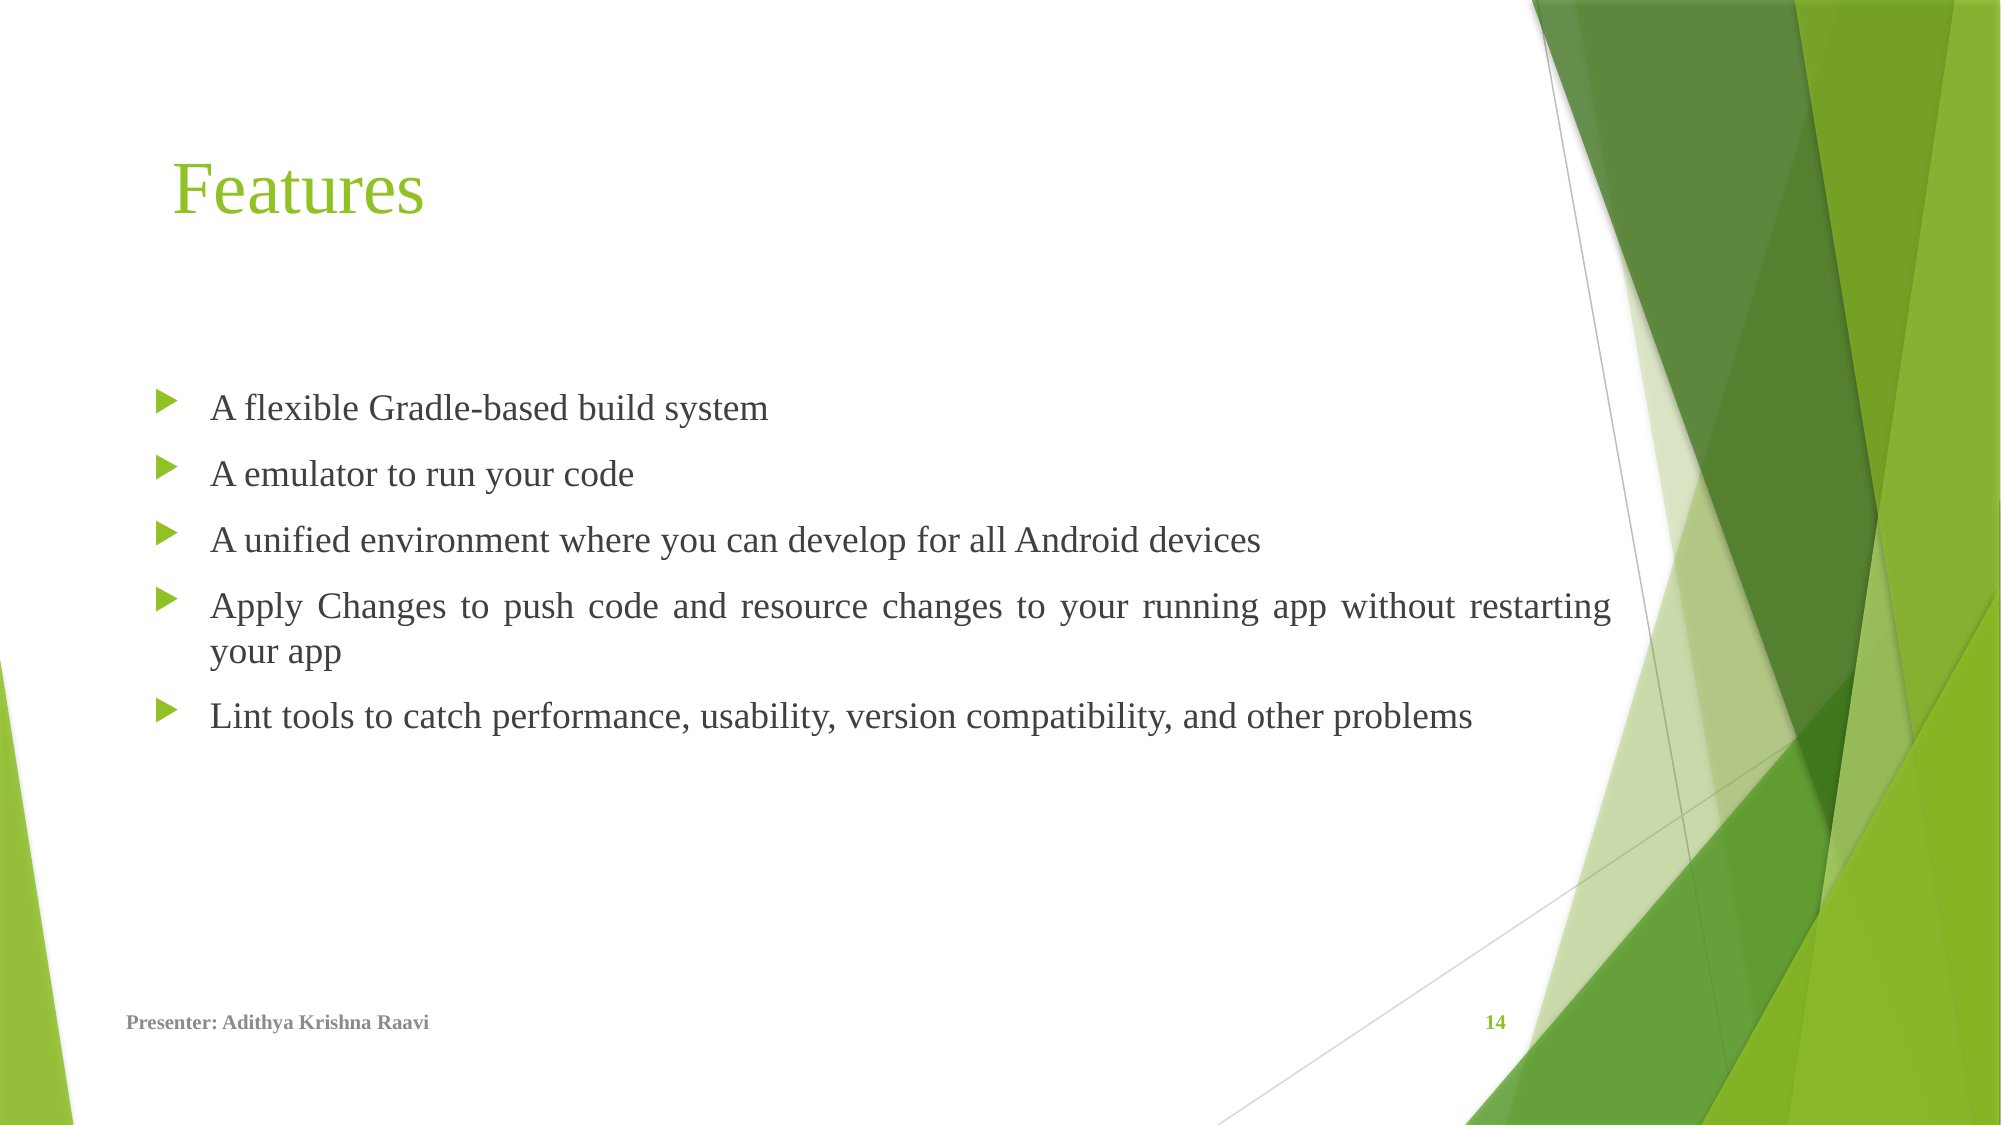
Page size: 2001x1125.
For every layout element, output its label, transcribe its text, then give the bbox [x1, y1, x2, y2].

slide_number 14 [1409, 991, 1522, 1051]
list A flexible Gradle-based build system A emulator to run your code A unified environment where you can develop for all Android devices Apply Changes to push code and resource changes to your running app without restarting your app Lint tools to catch performance, usability, version compatibility, and other problems [138, 270, 1629, 916]
title Features [157, 131, 1842, 331]
footer Presenter: Adithya Krishna Raavi [111, 991, 1145, 1051]
